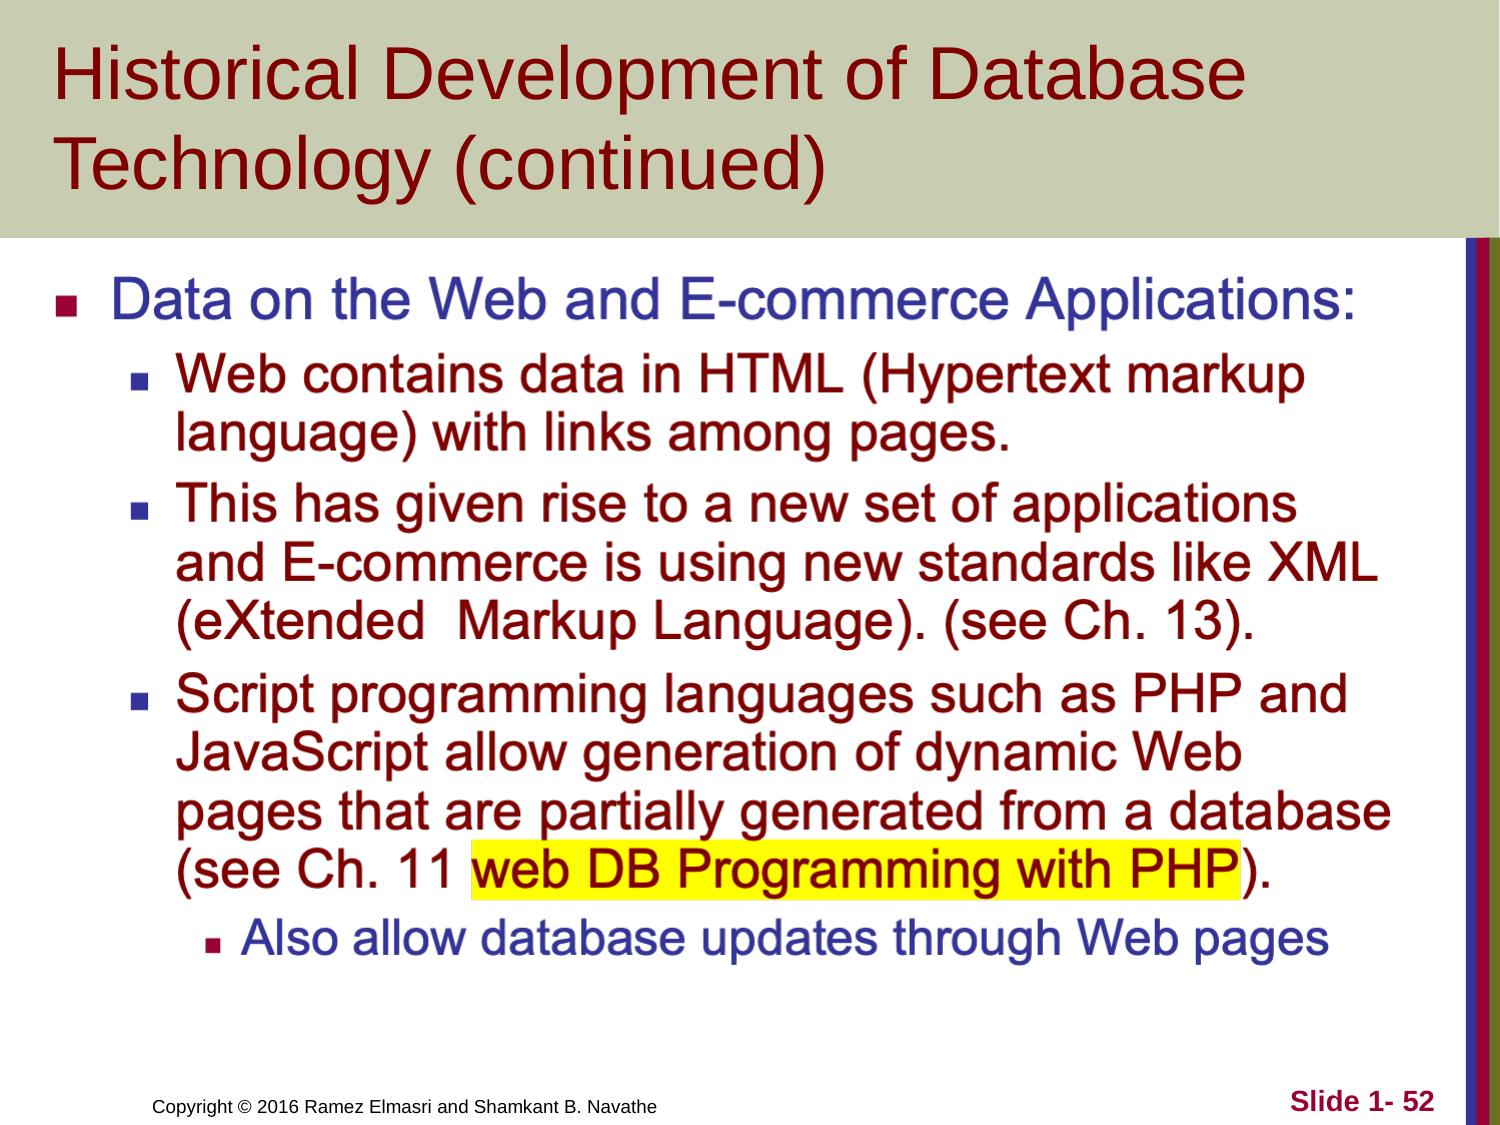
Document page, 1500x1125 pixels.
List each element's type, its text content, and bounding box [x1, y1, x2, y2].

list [32, 245, 1442, 1015]
slide_number Slide 1- 52 [1137, 1049, 1451, 1125]
title Historical Development of Database Technology (continued) [37, 49, 1317, 213]
